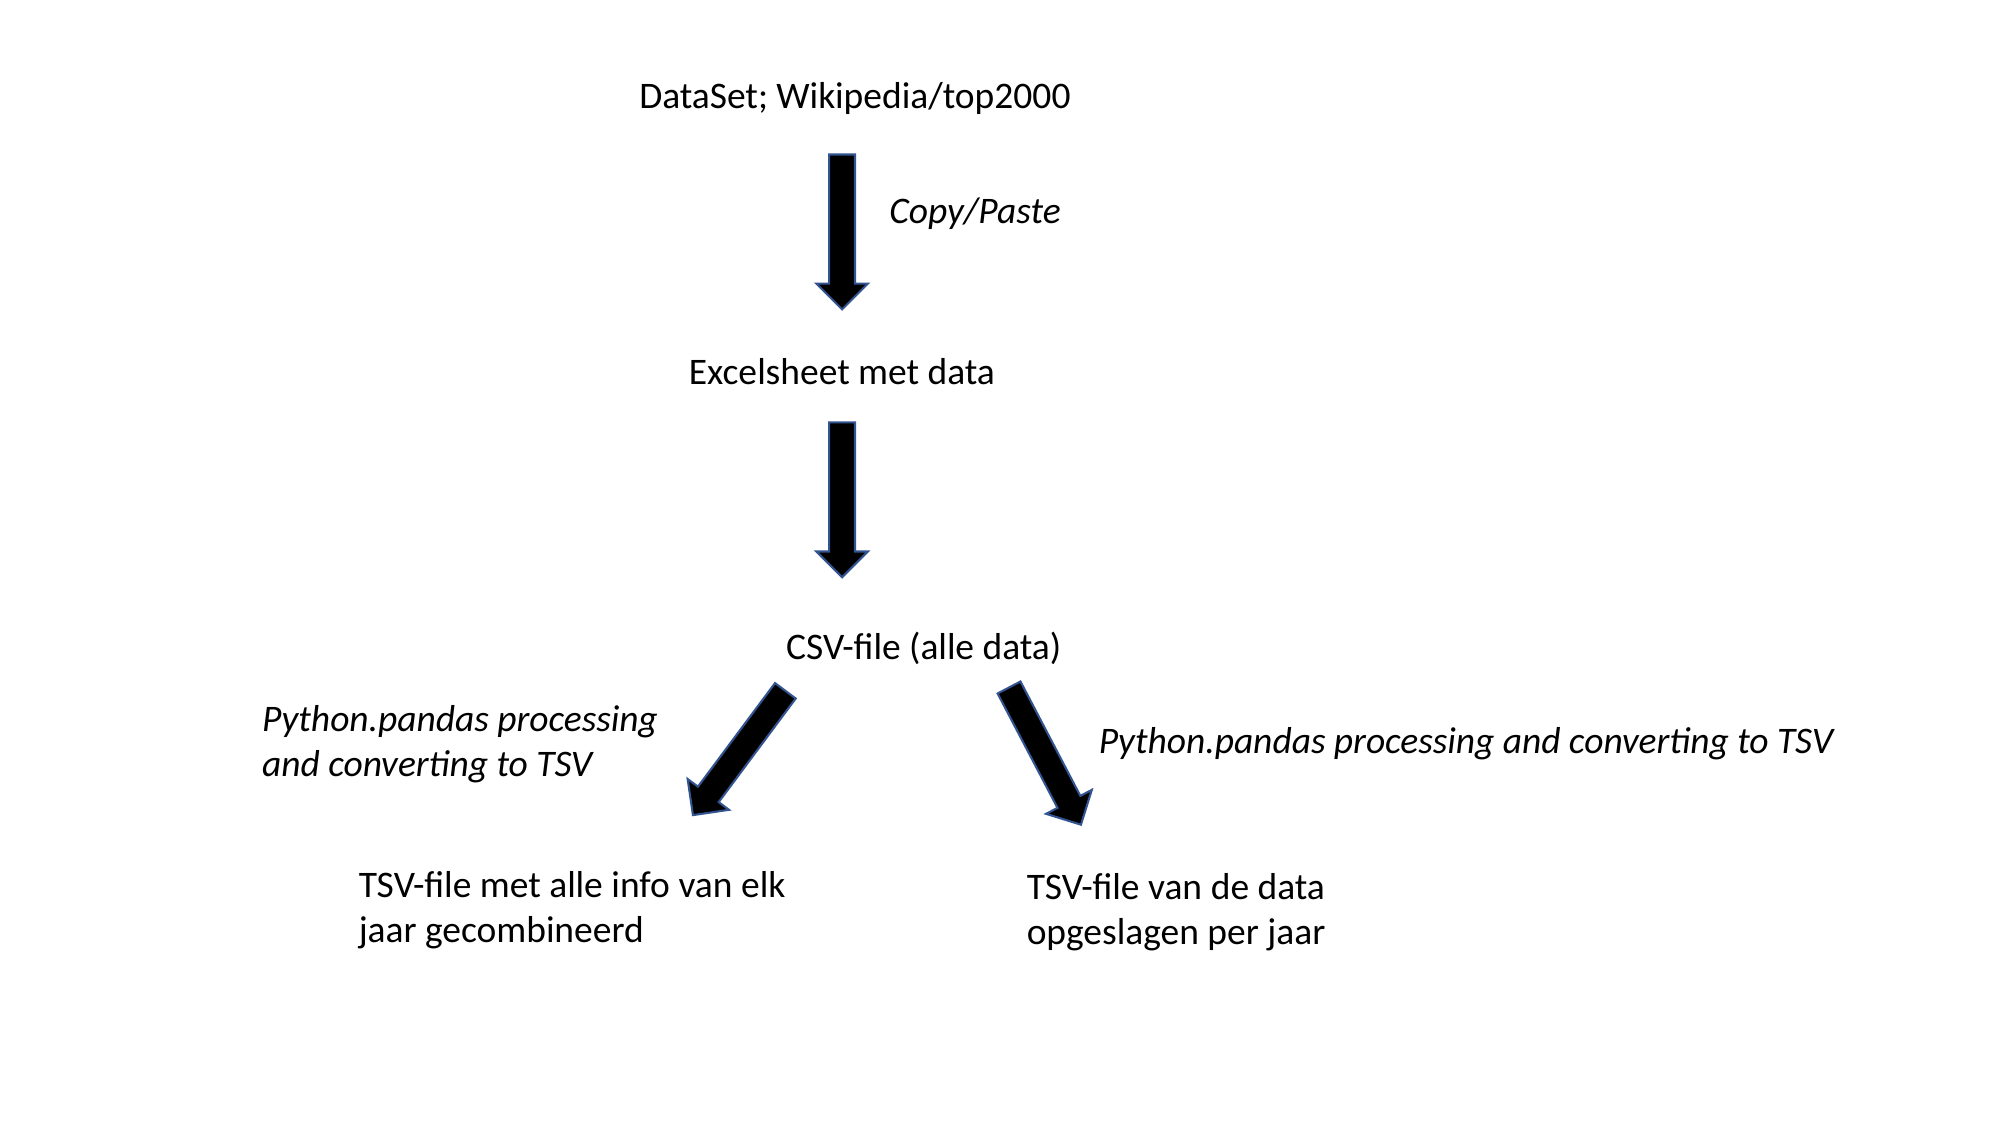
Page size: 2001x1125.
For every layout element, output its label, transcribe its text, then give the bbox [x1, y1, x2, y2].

text_box Python.pandas processing and converting to TSV [1083, 709, 1849, 769]
text_box Excelsheet met data [674, 339, 1011, 400]
text_box [813, 421, 871, 579]
text_box DataSet; Wikipedia/top2000 [624, 63, 1515, 124]
text_box Python.pandas processing and converting to TSV [247, 686, 710, 792]
text_box TSV-file met alle info van elk jaar gecombineerd [344, 852, 807, 958]
text_box Copy/Paste [874, 178, 1390, 239]
text_box CSV-file (alle data) [771, 614, 1077, 675]
text_box [996, 680, 1094, 826]
text_box [688, 681, 798, 817]
text_box TSV-file van de data opgeslagen per jaar [1012, 854, 1435, 960]
text_box [813, 153, 871, 311]
